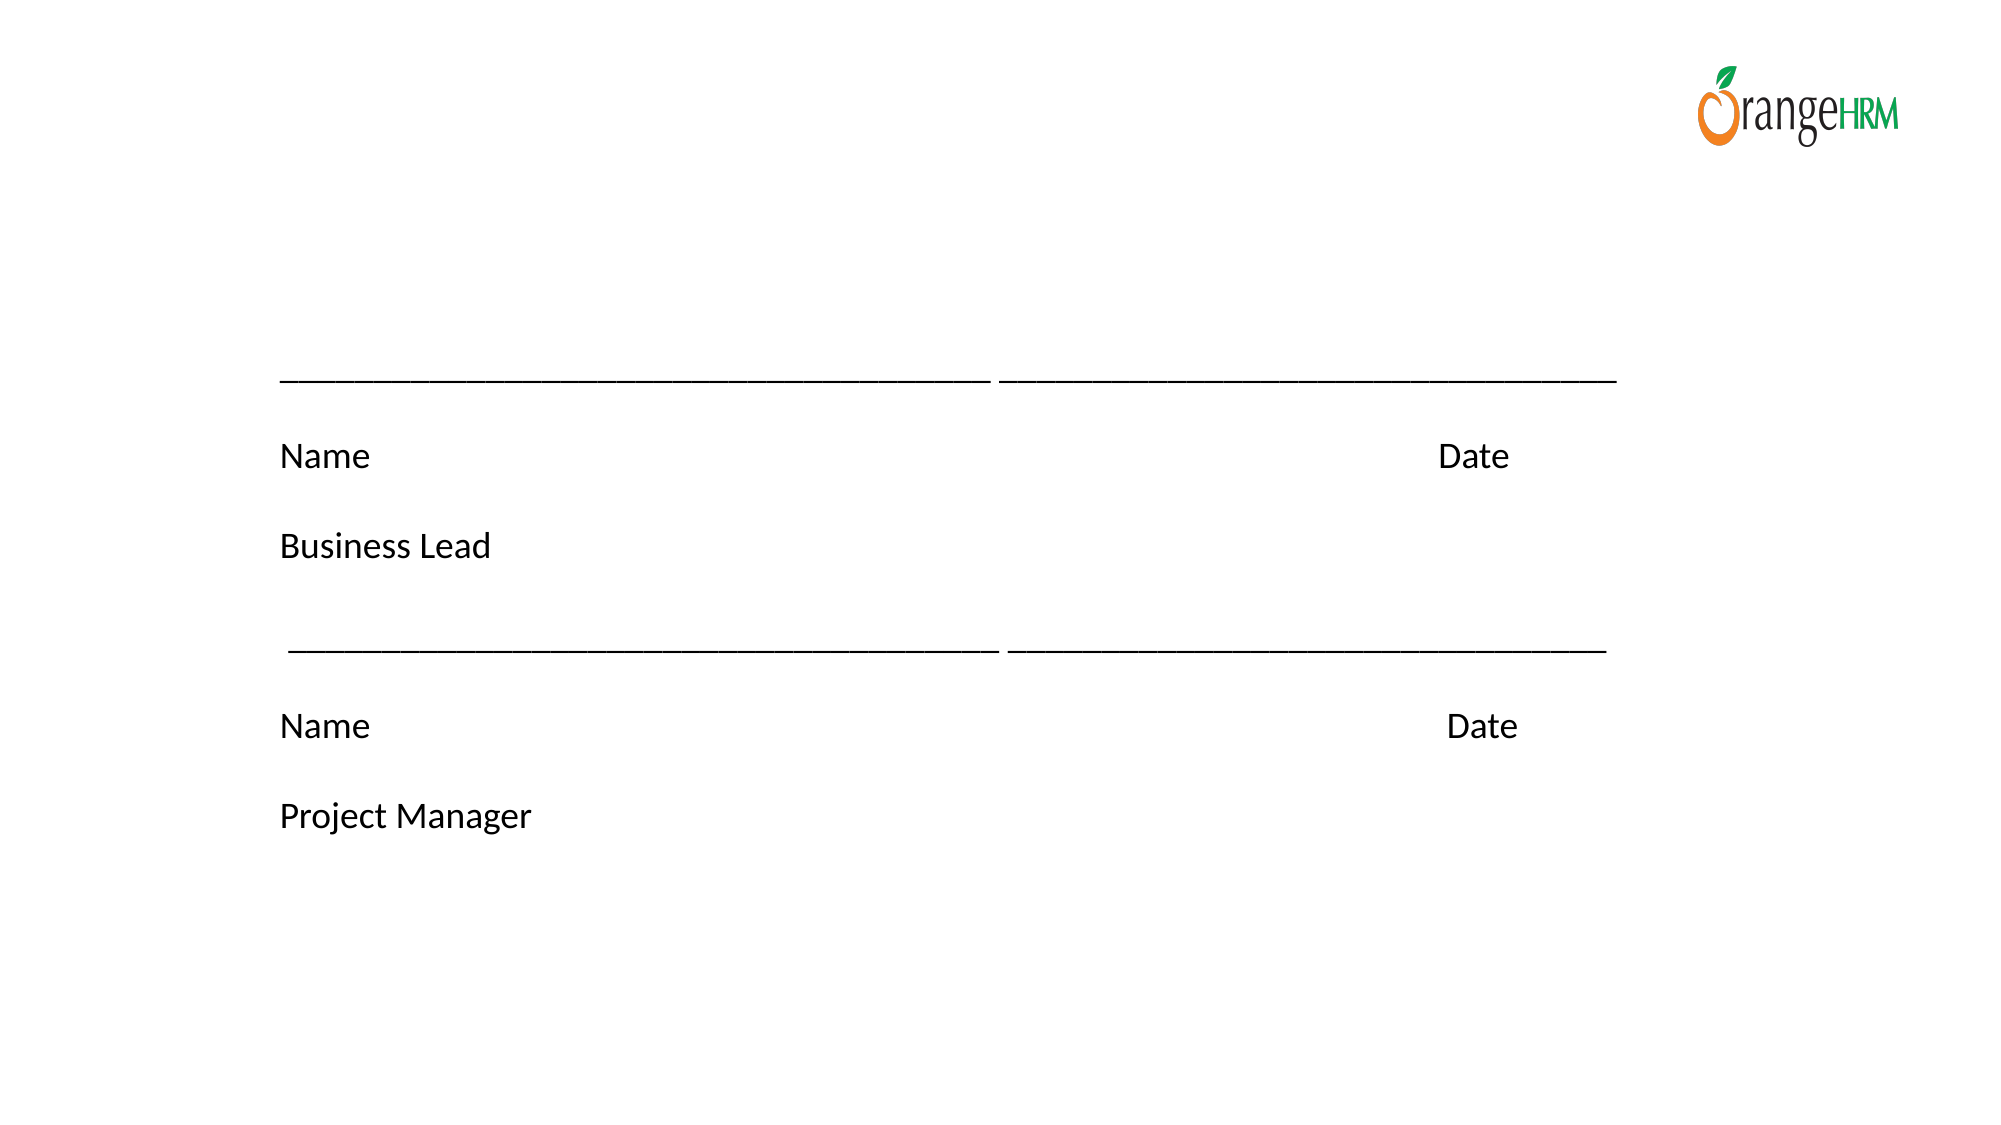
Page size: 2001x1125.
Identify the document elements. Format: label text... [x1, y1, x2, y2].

text_box ______________________________________ _________________________________ Name Date Business Lead ______________________________________ ________________________________ Name Date Project Manager [264, 288, 1655, 844]
picture [1698, 66, 1898, 147]
